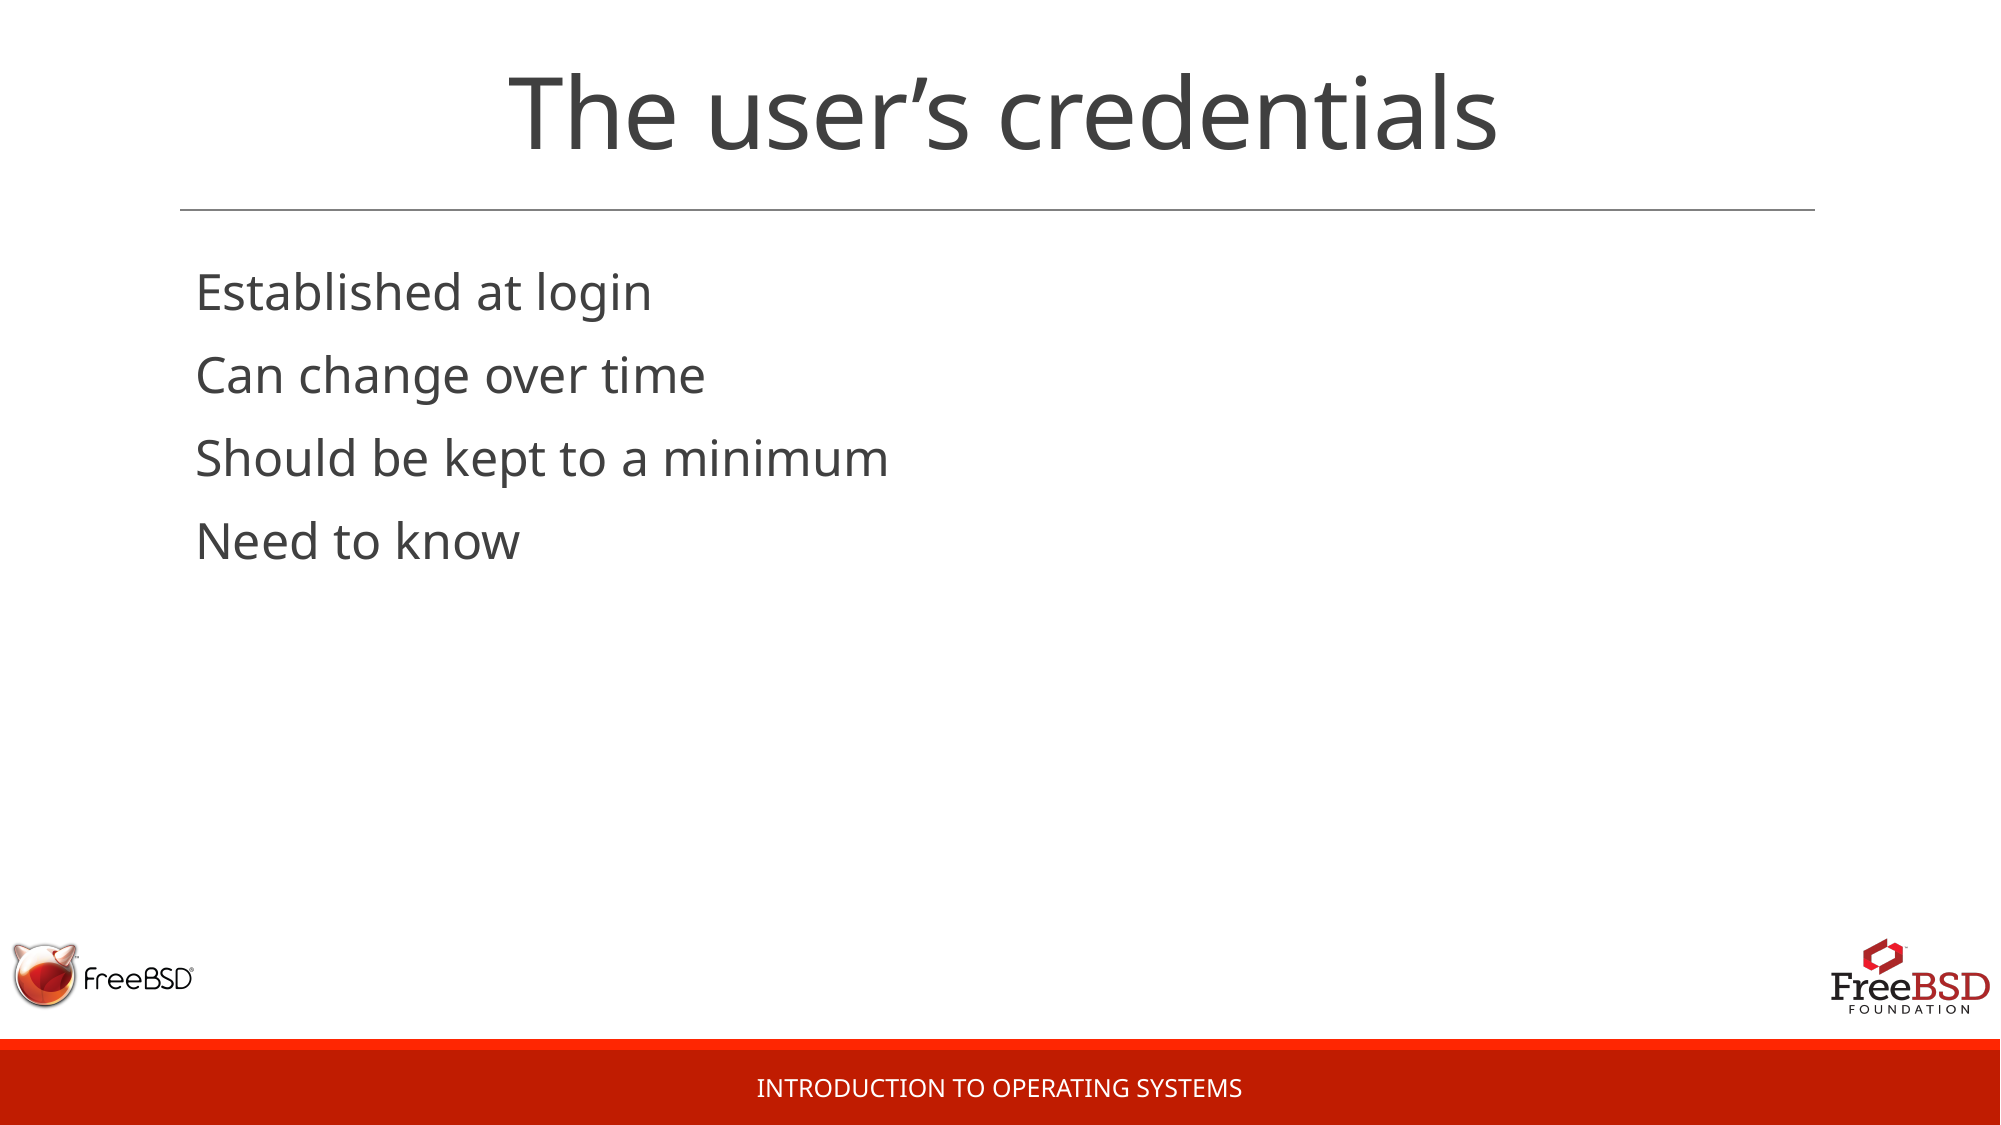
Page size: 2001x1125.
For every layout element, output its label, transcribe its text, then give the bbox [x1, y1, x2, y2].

list Established at login Can change over time Should be kept to a minimum Need to know [180, 259, 1830, 963]
title The user’s credentials [180, 47, 1830, 191]
picture [0, 931, 194, 1021]
footer Introduction to Operating Systems [604, 1059, 1396, 1120]
